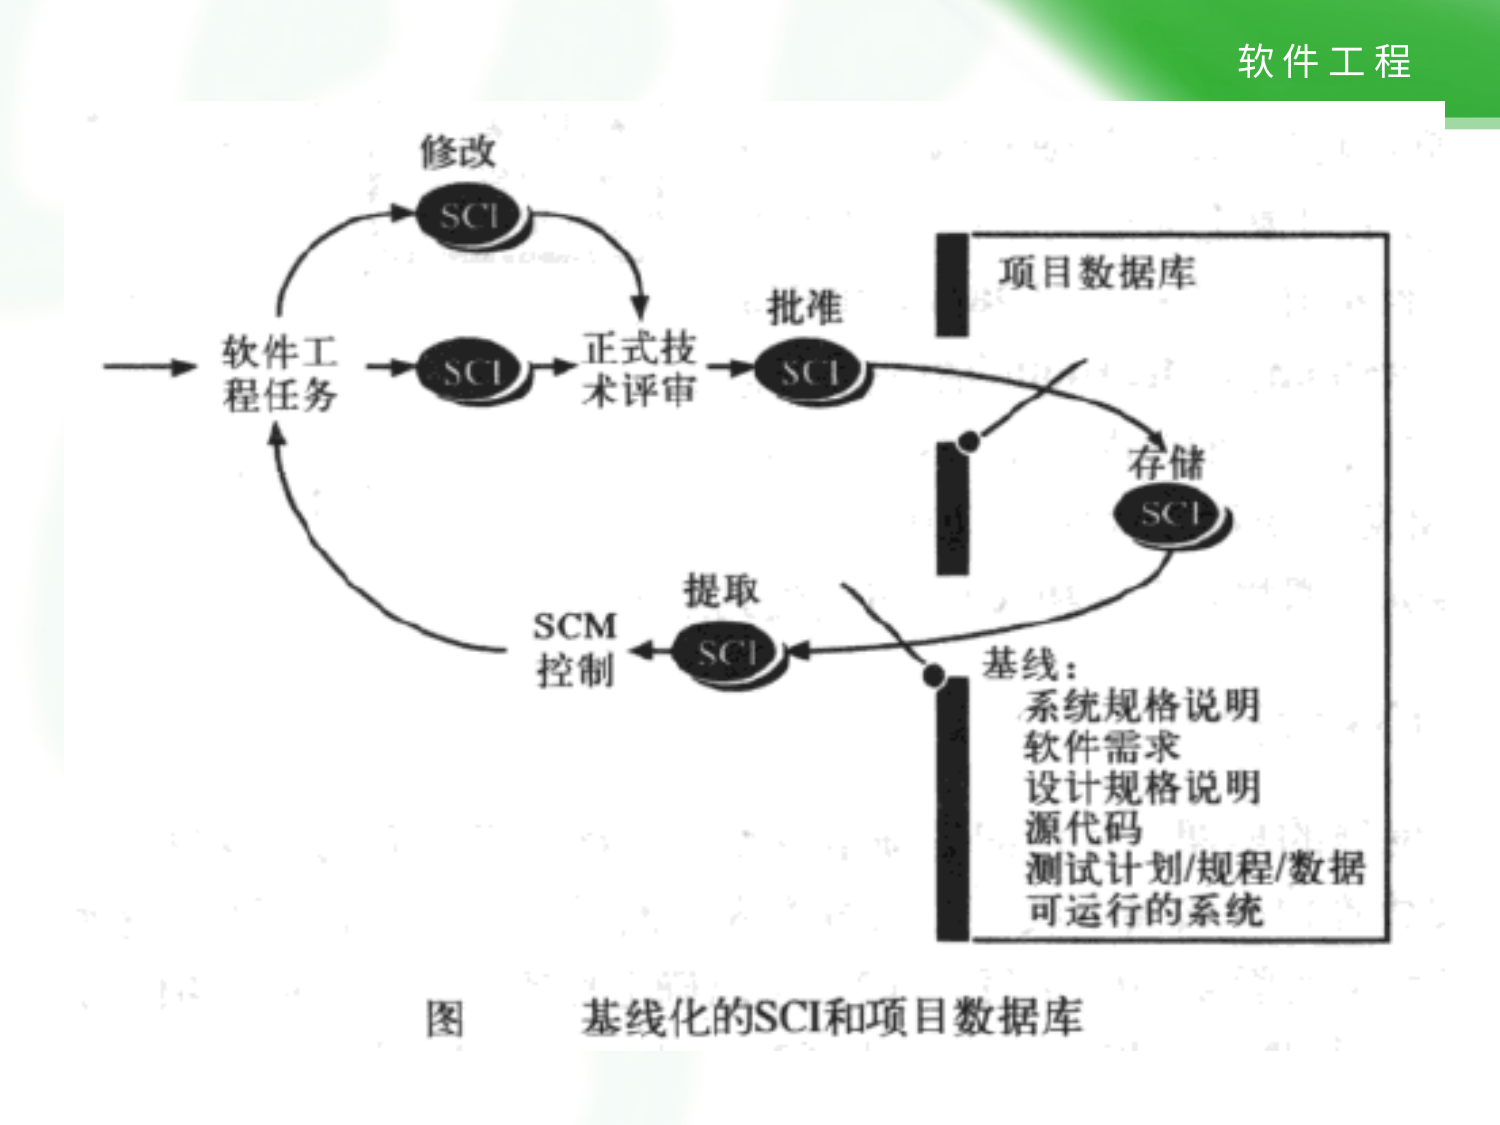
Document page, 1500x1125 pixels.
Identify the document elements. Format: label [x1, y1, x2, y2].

picture [0, 0, 1500, 1125]
list [64, 101, 1445, 1051]
